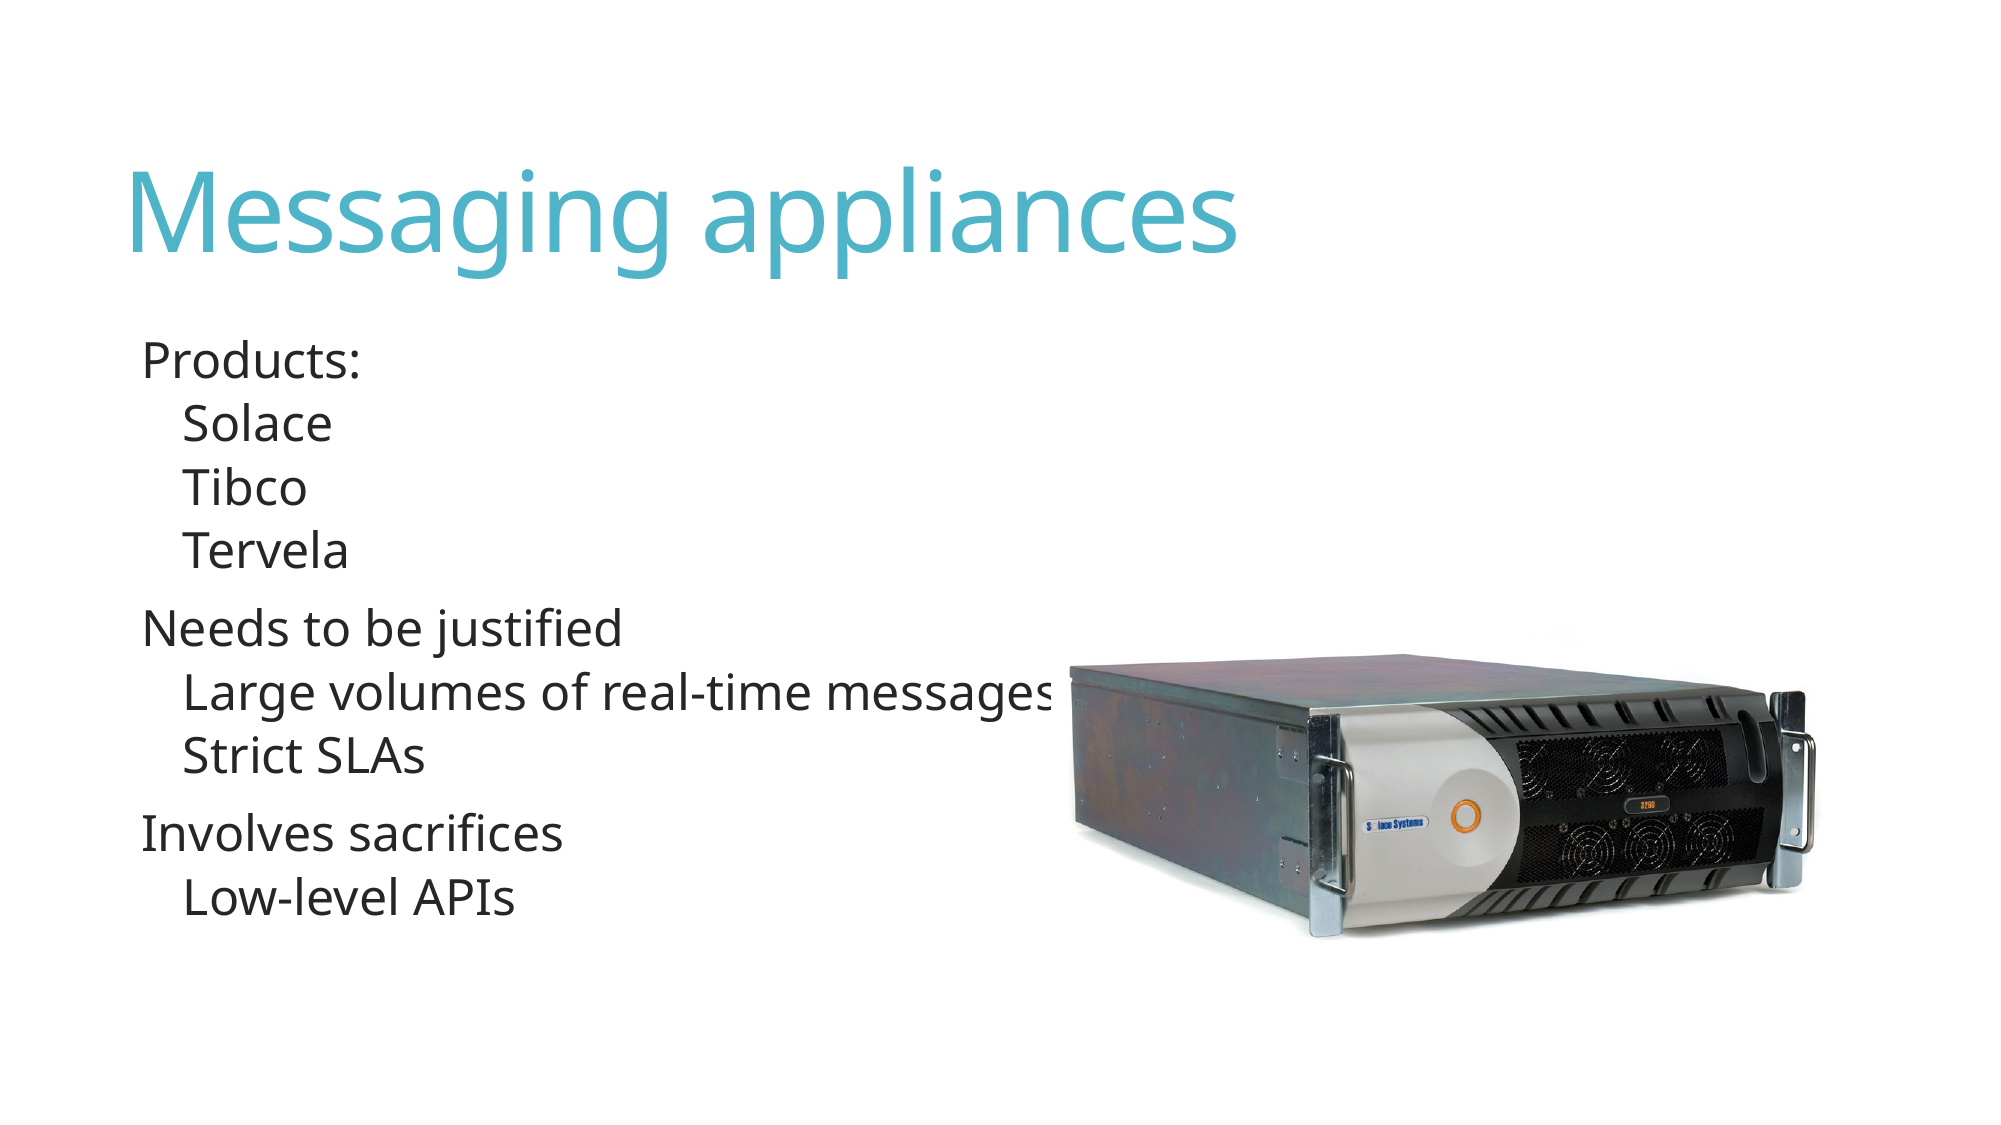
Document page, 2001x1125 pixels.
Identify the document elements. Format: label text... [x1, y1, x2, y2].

title Messaging appliances [107, 81, 1875, 354]
list Products: Solace Tibco Tervela Needs to be justified Large volumes of real-time messages Strict SLAs Involves sacrifices Low-level APIs [111, 329, 1876, 948]
picture [1051, 628, 1833, 967]
